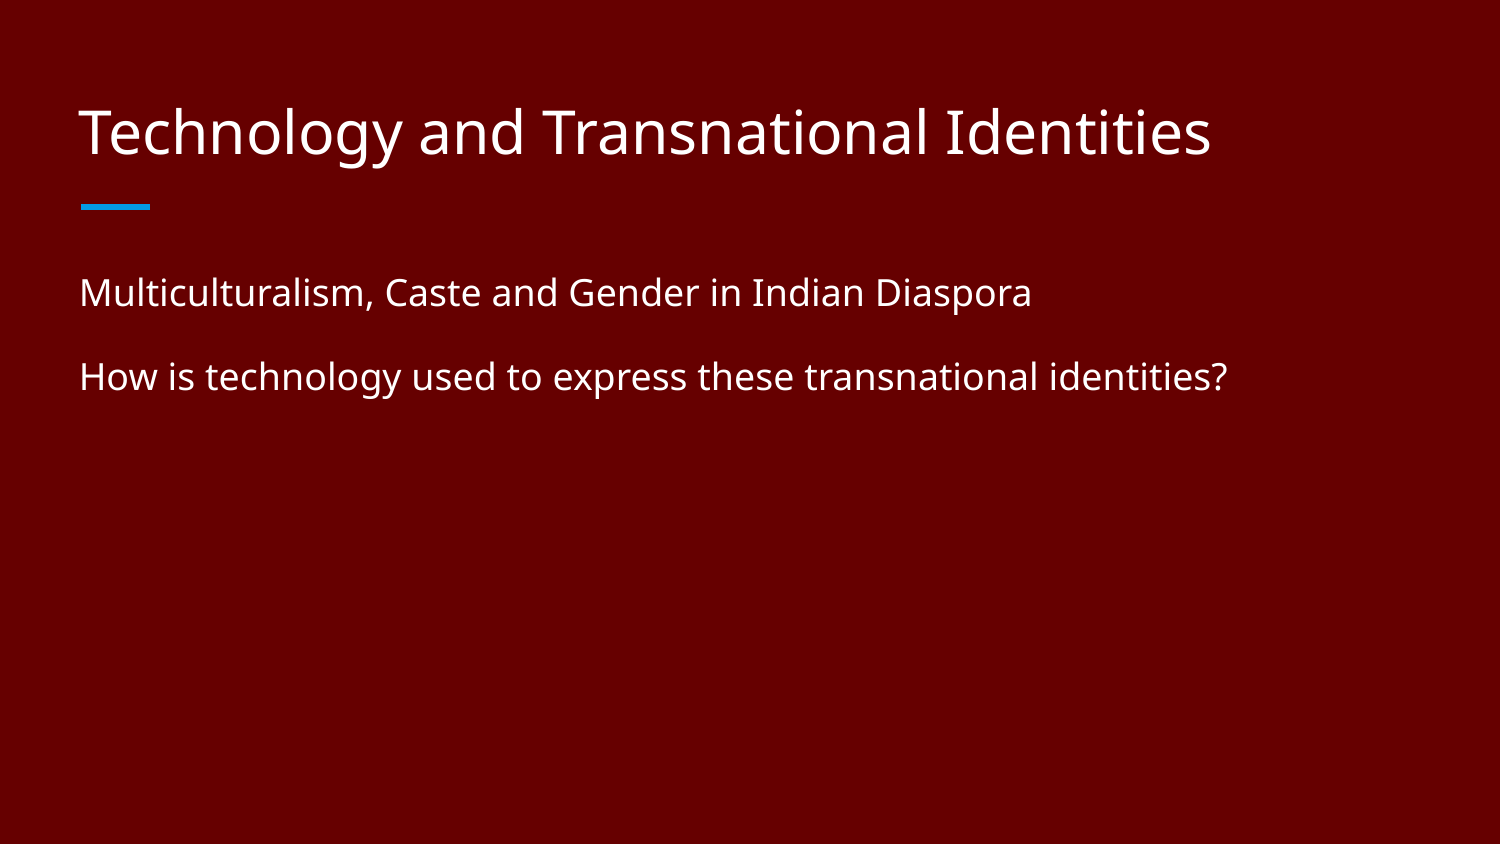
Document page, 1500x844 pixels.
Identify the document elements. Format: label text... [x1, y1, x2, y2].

list Multiculturalism, Caste and Gender in Indian Diaspora How is technology used to express these transnational identities? [63, 244, 1437, 750]
title Technology and Transnational Identities [63, 75, 1437, 188]
